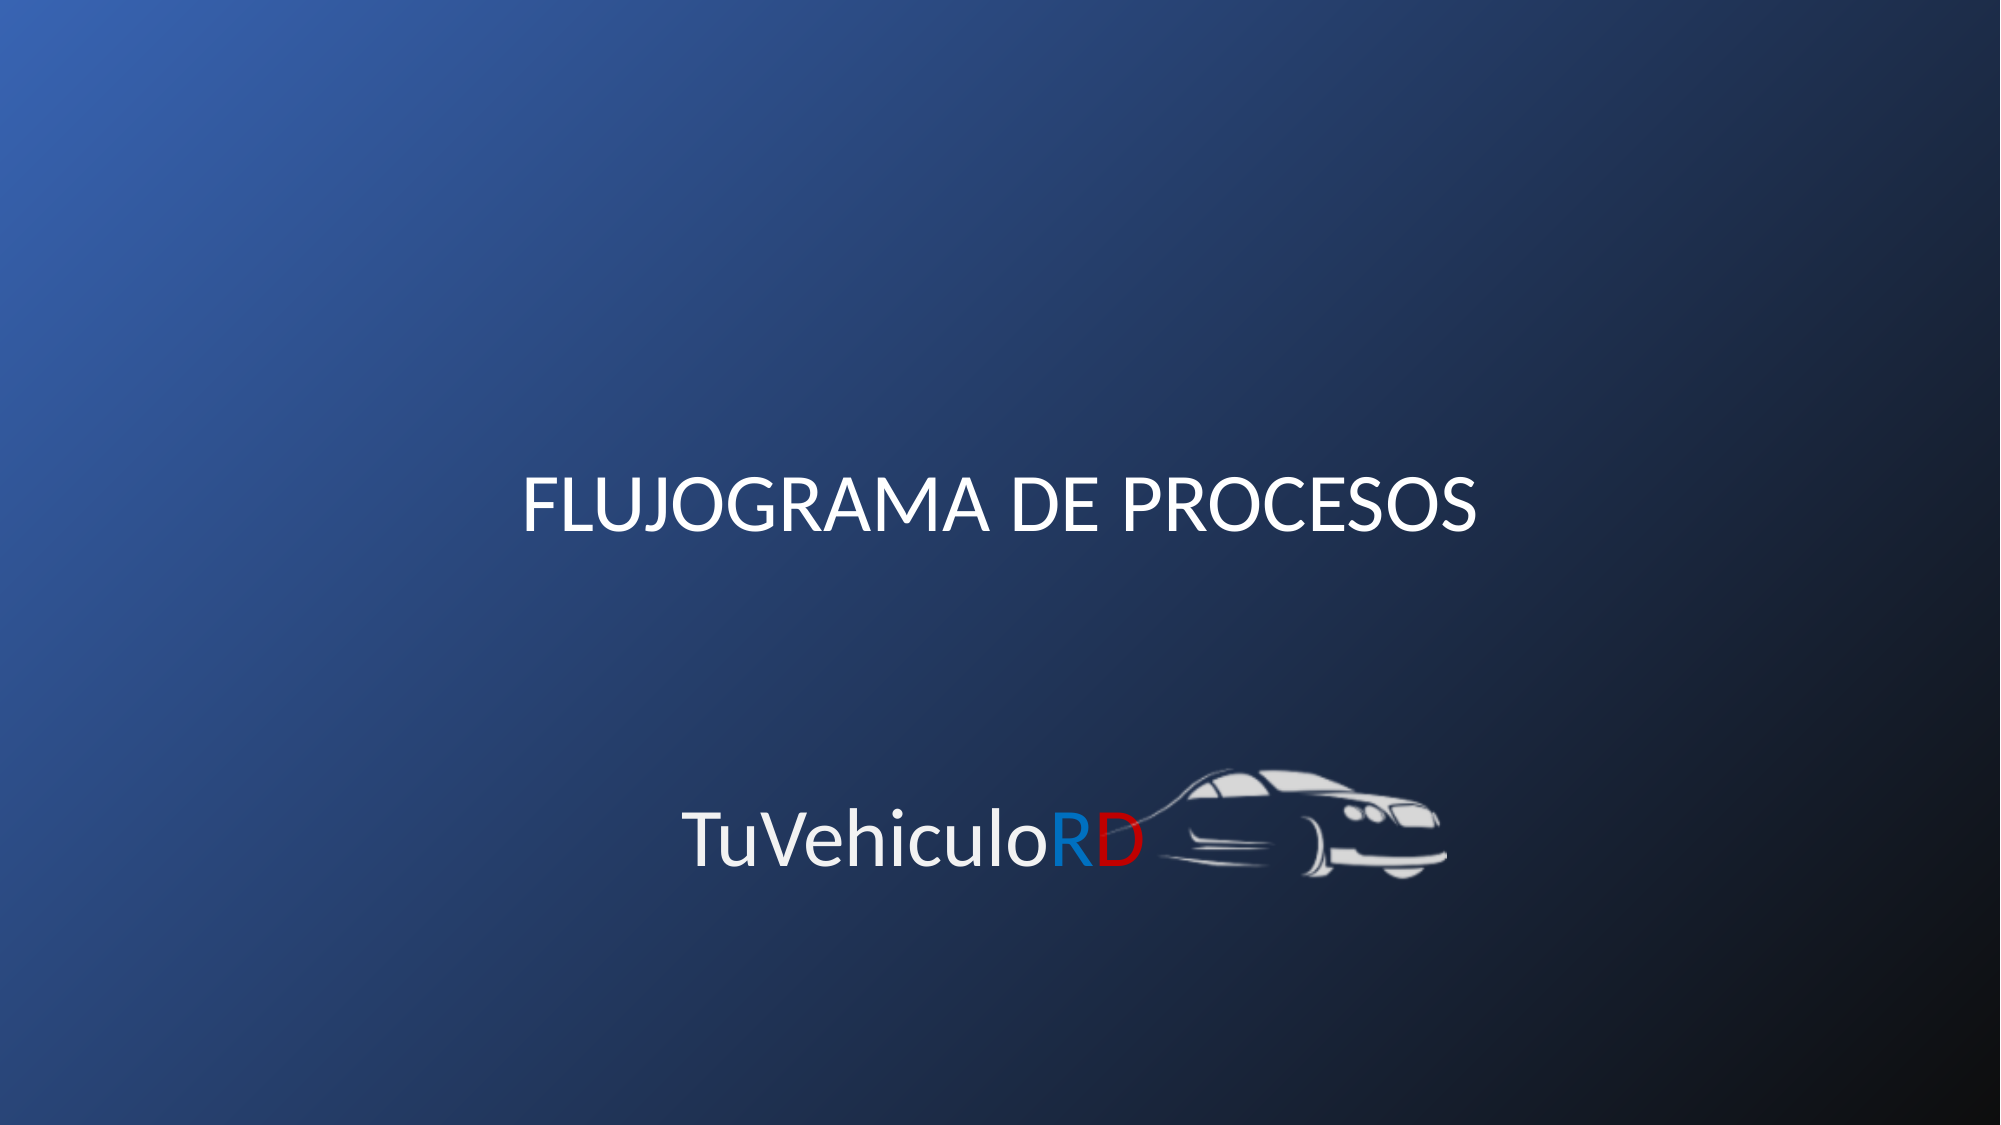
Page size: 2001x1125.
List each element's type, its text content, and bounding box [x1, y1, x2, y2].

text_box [553, 732, 1447, 930]
list FLUJOGRAMA DE PROCESOS [137, 452, 1863, 1014]
